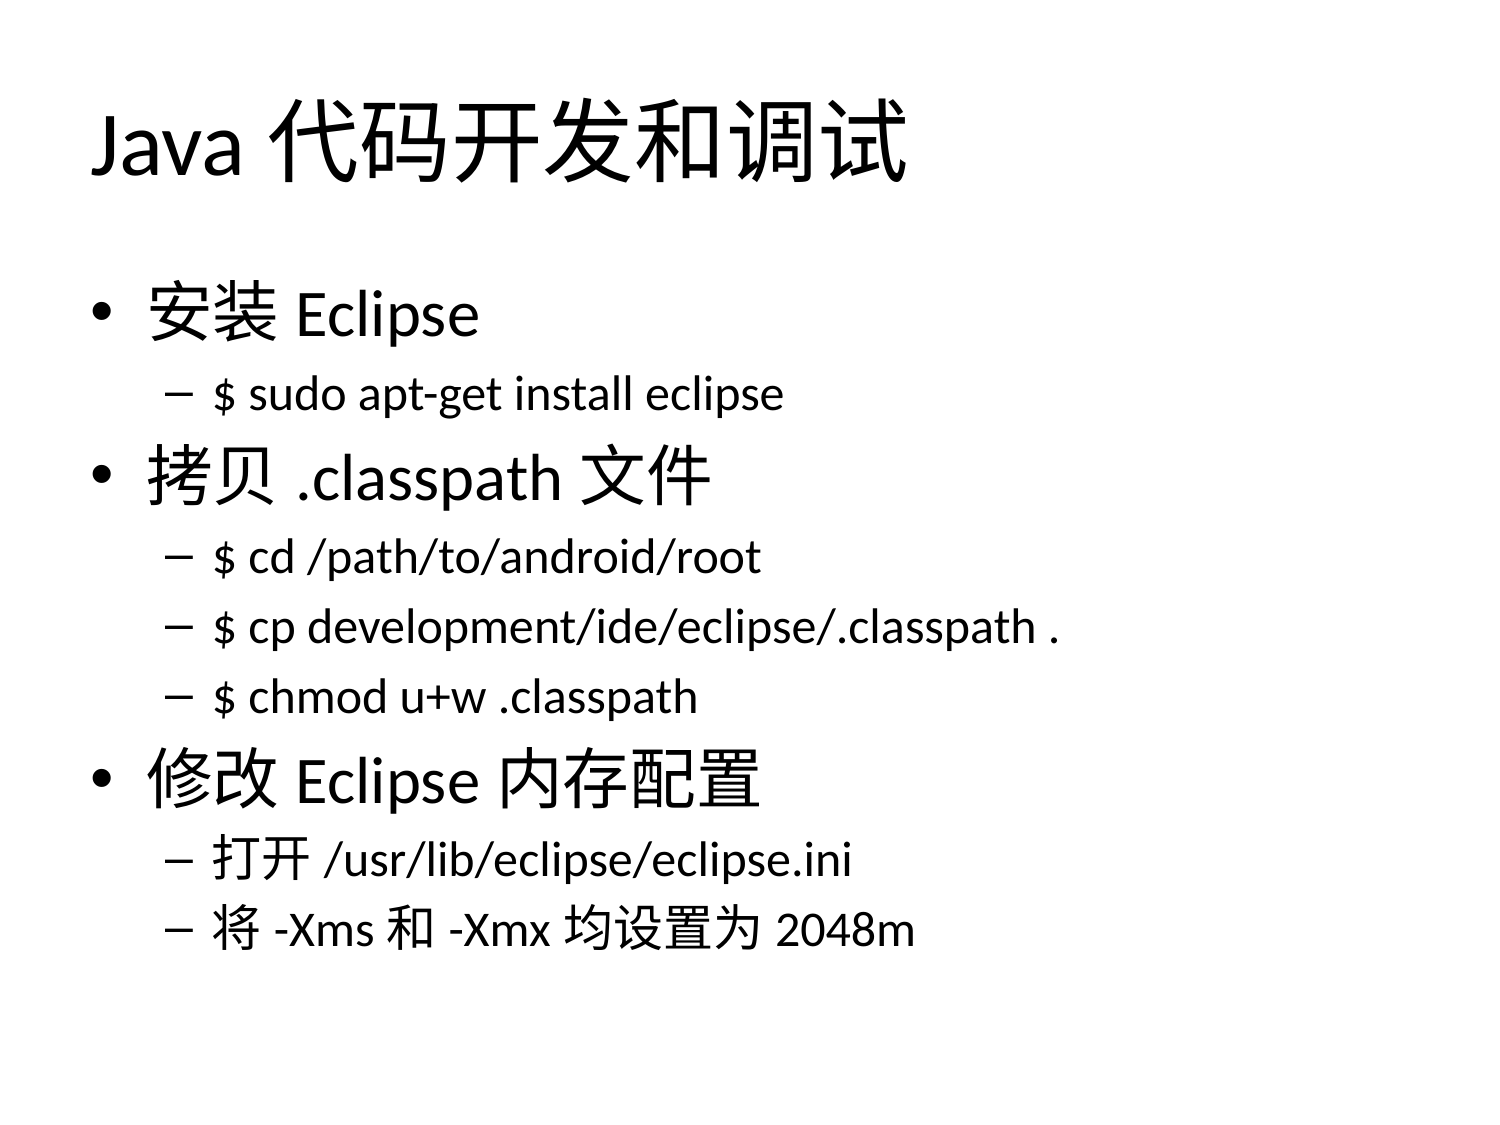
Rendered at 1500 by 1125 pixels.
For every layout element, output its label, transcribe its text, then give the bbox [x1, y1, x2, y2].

list 安装Eclipse $ sudo apt-get install eclipse 拷贝.classpath文件 $ cd /path/to/android/root $ cp development/ide/eclipse/.classpath . $ chmod u+w .classpath 修改Eclipse内存配置 打开/usr/lib/eclipse/eclipse.ini 将-Xms和-Xmx均设置为2048m [75, 262, 1425, 1005]
title Java代码开发和调试 [75, 45, 1425, 233]
